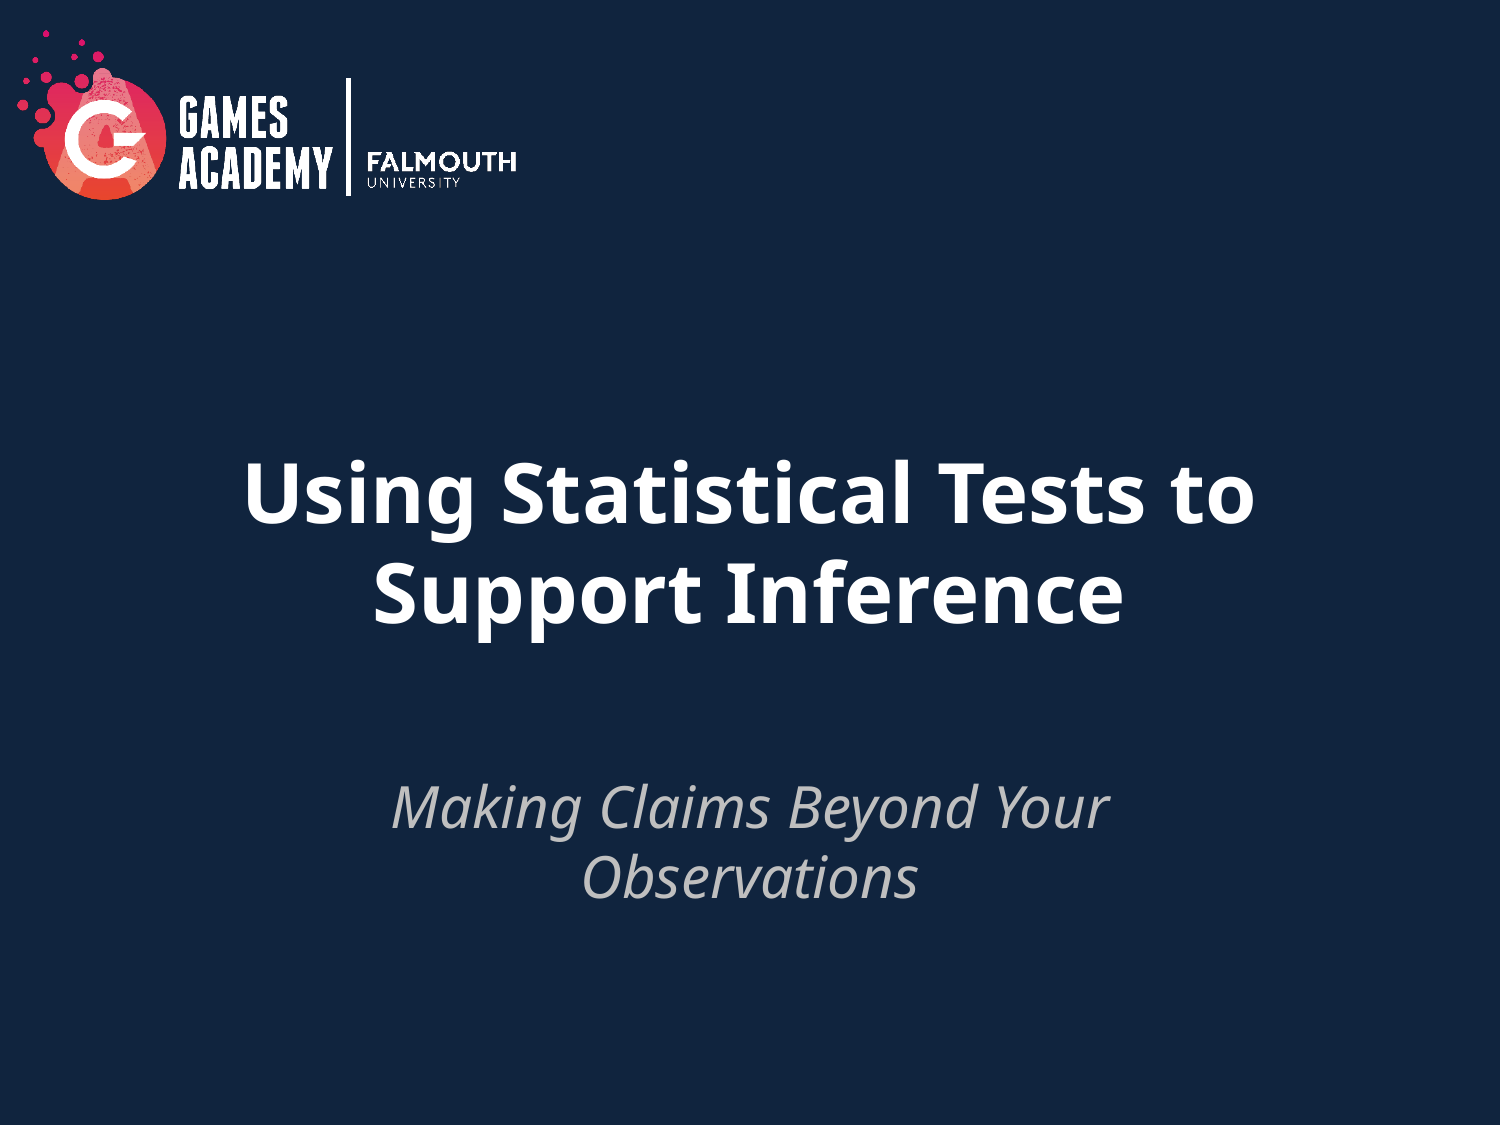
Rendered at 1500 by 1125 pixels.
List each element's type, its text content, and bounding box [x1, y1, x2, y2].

subtitle Making Claims Beyond Your Observations [225, 763, 1275, 878]
picture [17, 30, 333, 200]
title Using Statistical Tests to Support Inference [112, 432, 1388, 634]
picture [361, 148, 519, 193]
